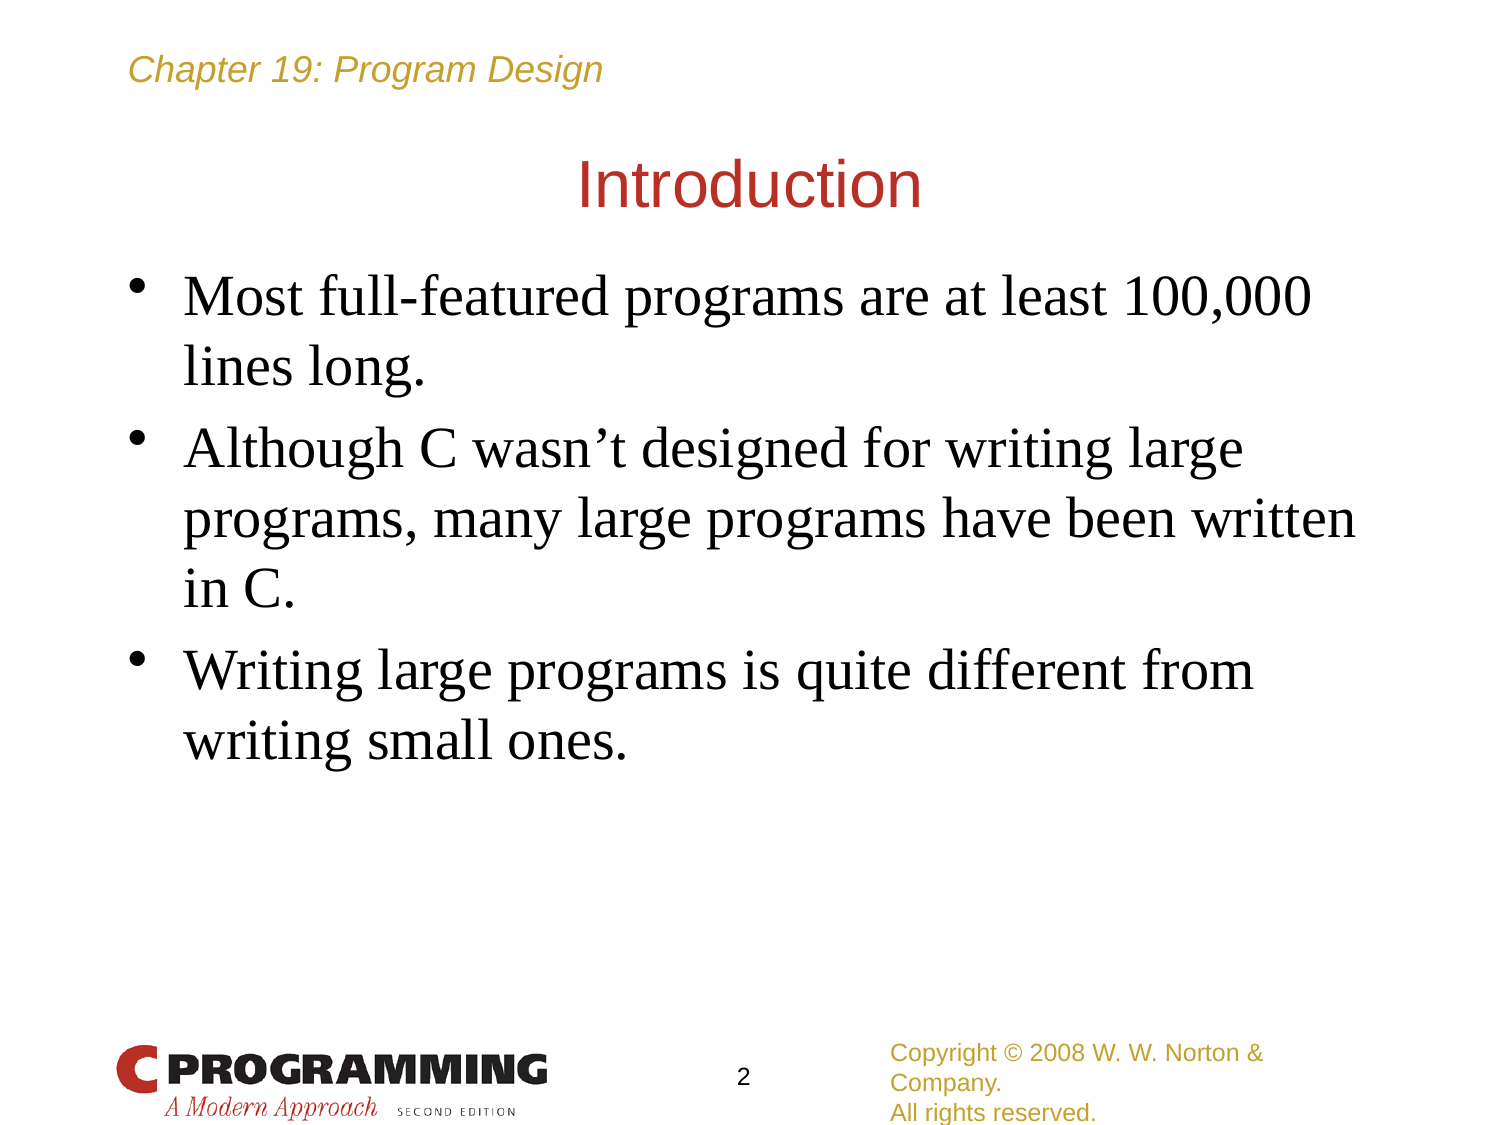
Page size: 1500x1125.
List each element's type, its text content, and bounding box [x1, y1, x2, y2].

picture [112, 1041, 550, 1123]
footer Copyright © 2008 W. W. Norton & Company. All rights reserved. [874, 1043, 1388, 1119]
title Introduction [112, 125, 1388, 238]
list Most full-featured programs are at least 100,000 lines long. Although C wasn’t designed for writing large programs, many large programs have been written in C. Writing large programs is quite different from writing small ones. [112, 249, 1388, 1038]
slide_number 2 [687, 1049, 801, 1101]
